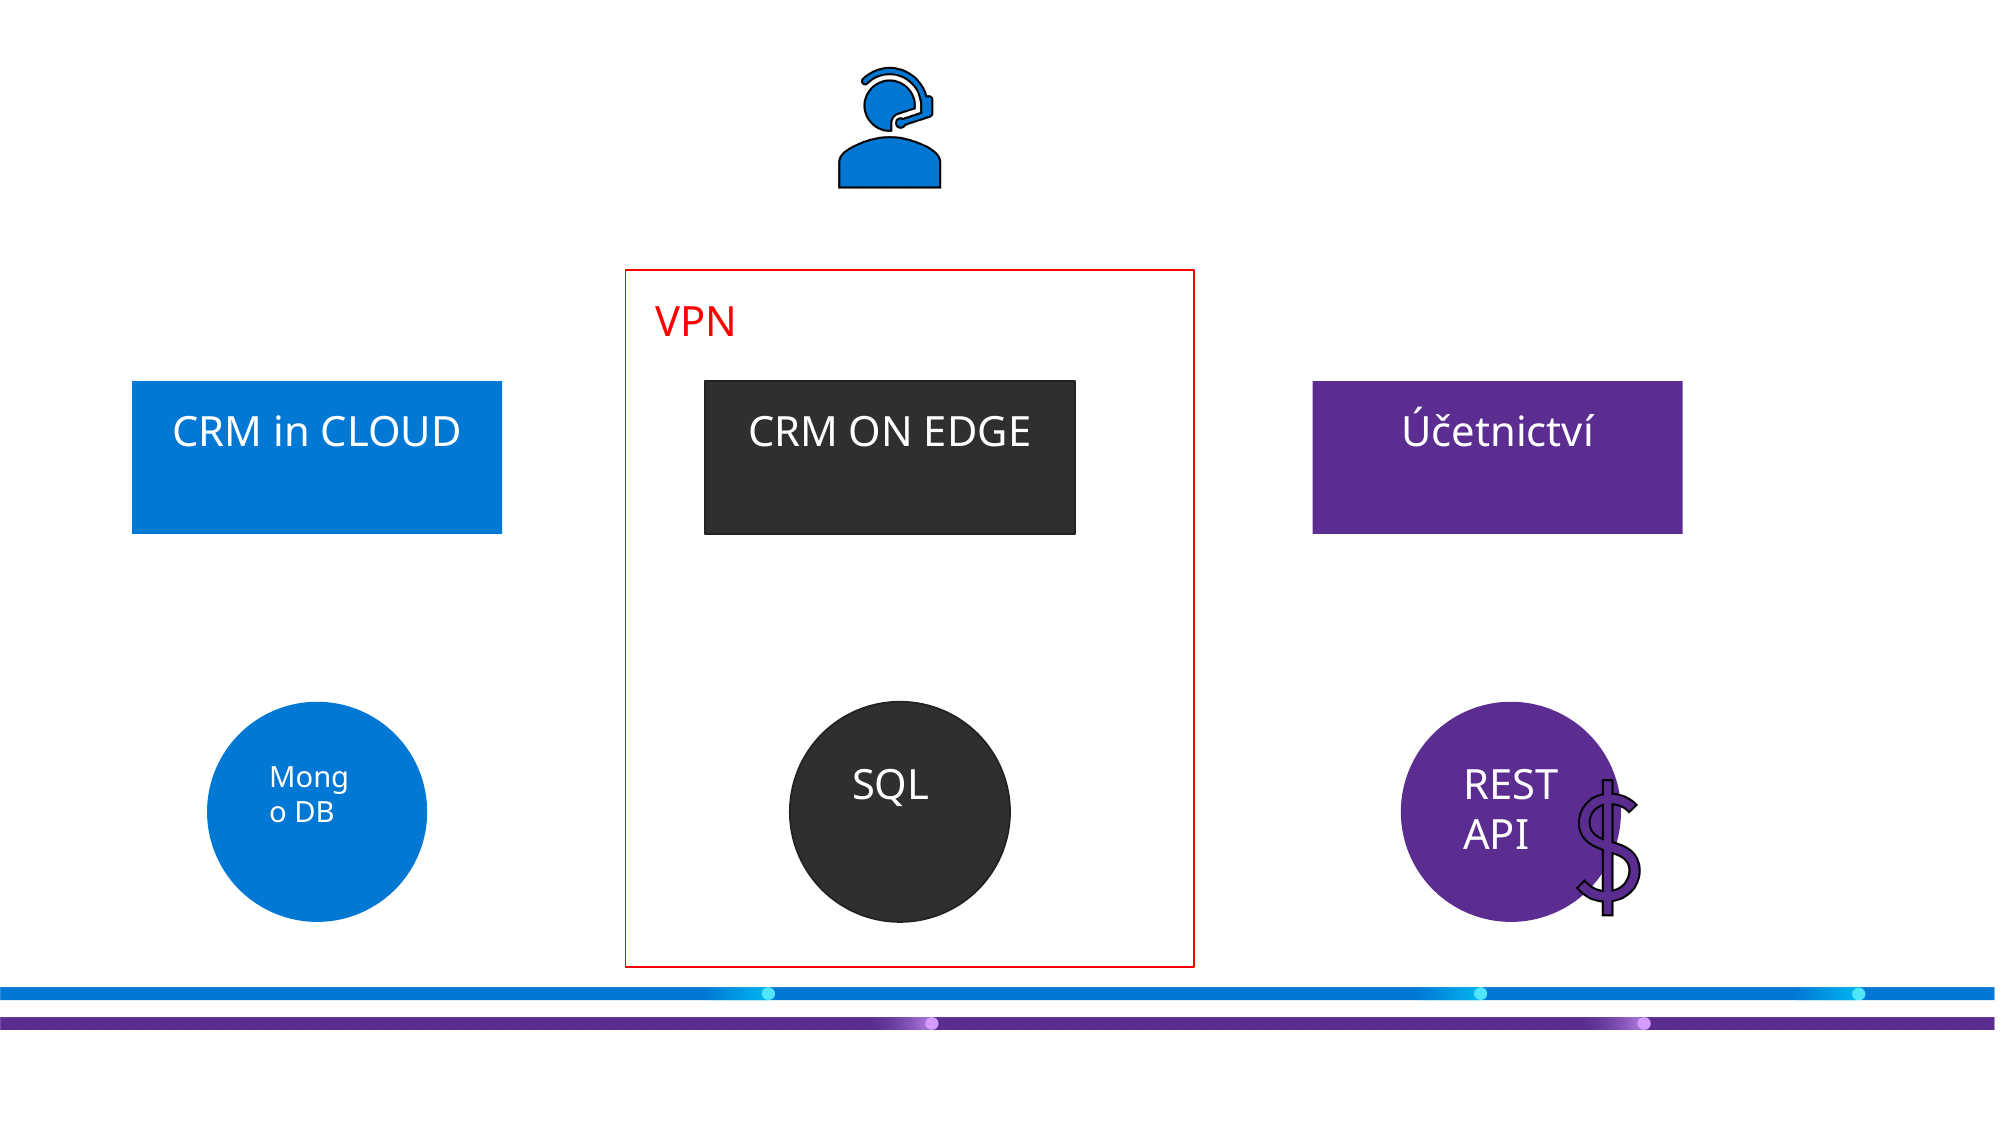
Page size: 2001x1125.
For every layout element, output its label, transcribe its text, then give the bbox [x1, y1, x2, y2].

text_box VPN [625, 269, 1195, 968]
text_box Účetnictví [1312, 381, 1683, 534]
picture [1532, 772, 1683, 924]
text_box Mongo DB [206, 700, 428, 923]
picture [0, 987, 2000, 1030]
picture [814, 51, 966, 203]
text_box CRM in CLOUD [131, 380, 503, 535]
text_box REST API [1400, 701, 1614, 922]
